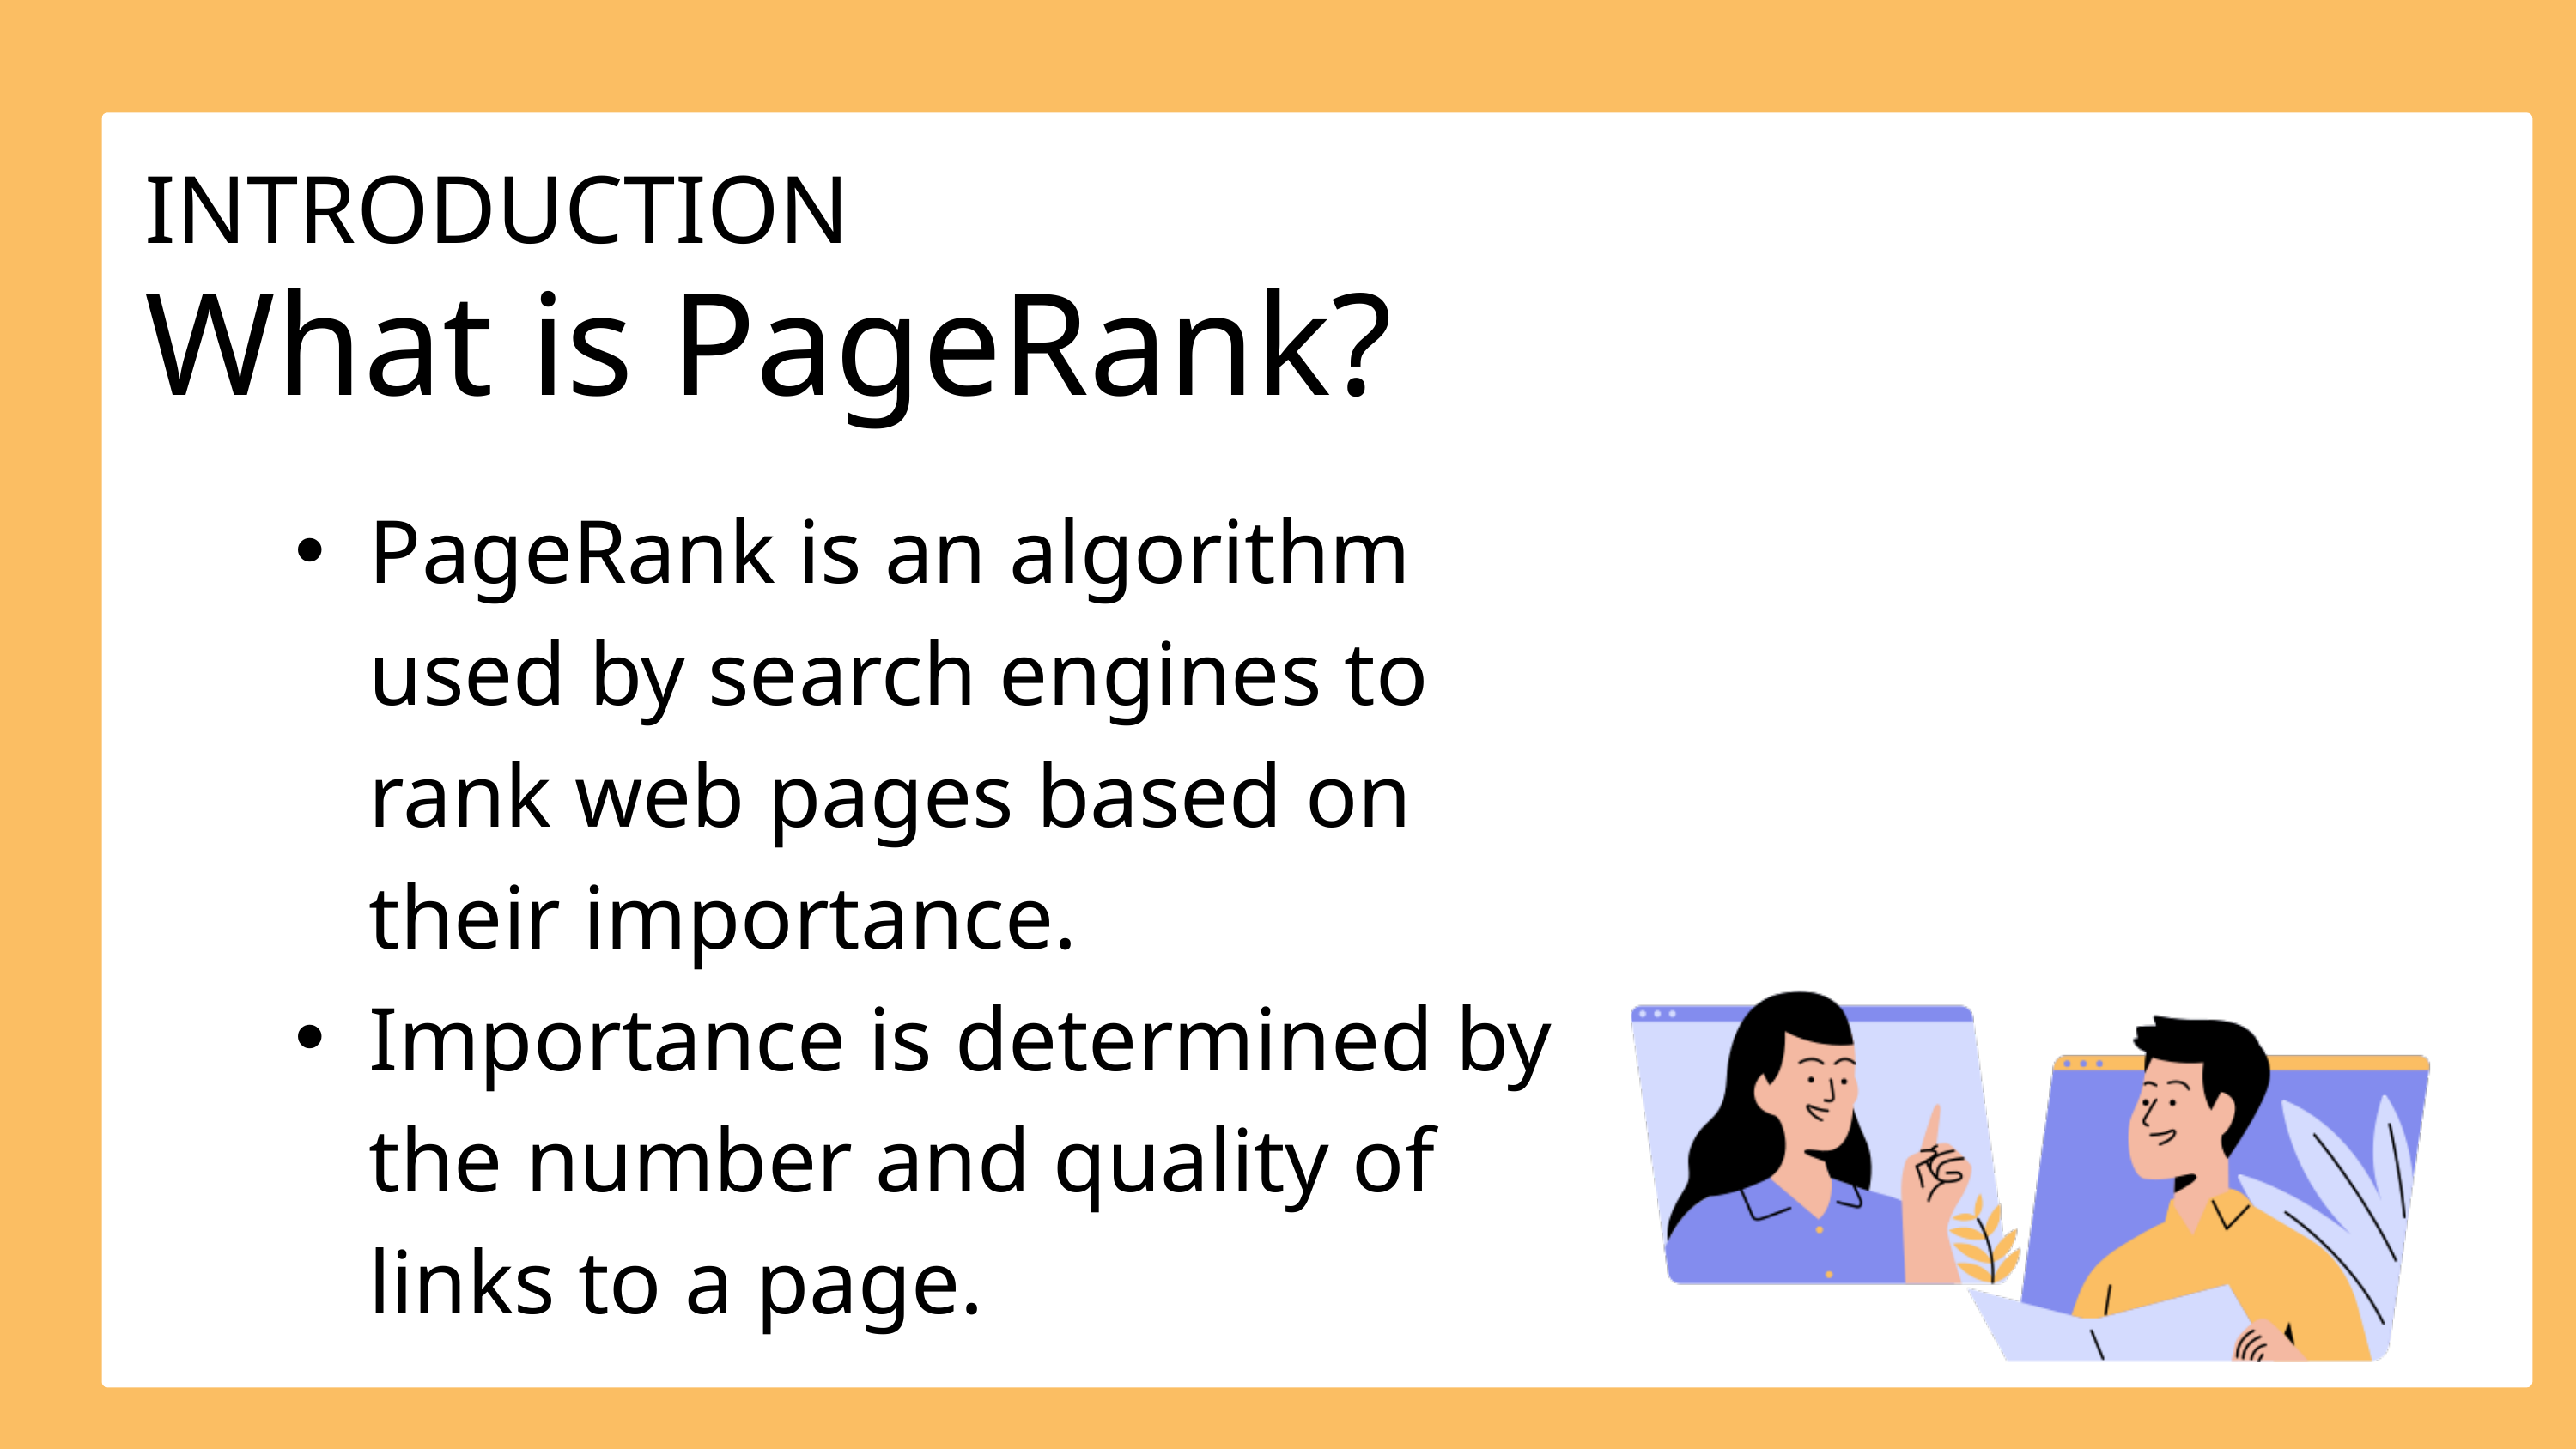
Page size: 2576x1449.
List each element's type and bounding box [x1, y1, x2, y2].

text_box [101, 112, 2533, 1388]
